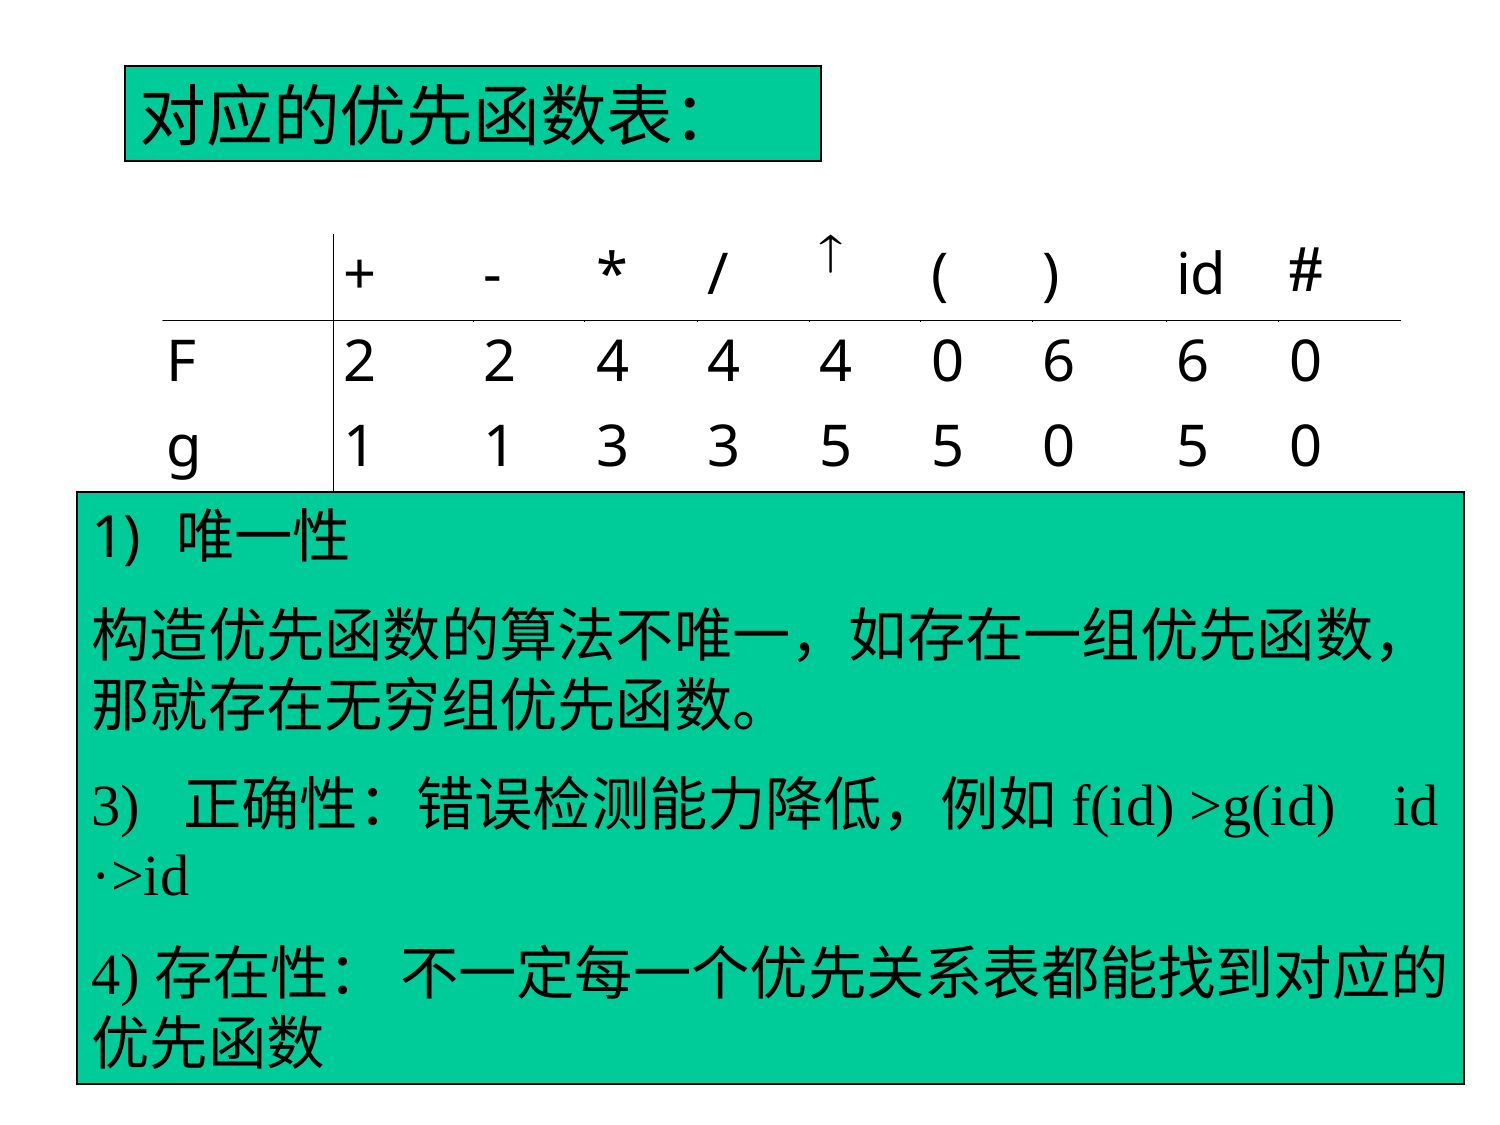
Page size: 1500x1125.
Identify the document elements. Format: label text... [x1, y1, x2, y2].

text_box 唯一性 构造优先函数的算法不唯一，如存在一组优先函数，那就存在无穷组优先函数。 3) 正确性：错误检测能力降低，例如f(id) >g(id) id ·>id 4)存在性： 不一定每一个优先关系表都能找到对应的优先函数 [76, 491, 1465, 1084]
text_box 对应的优先函数表： [125, 66, 821, 161]
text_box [162, 217, 1410, 557]
